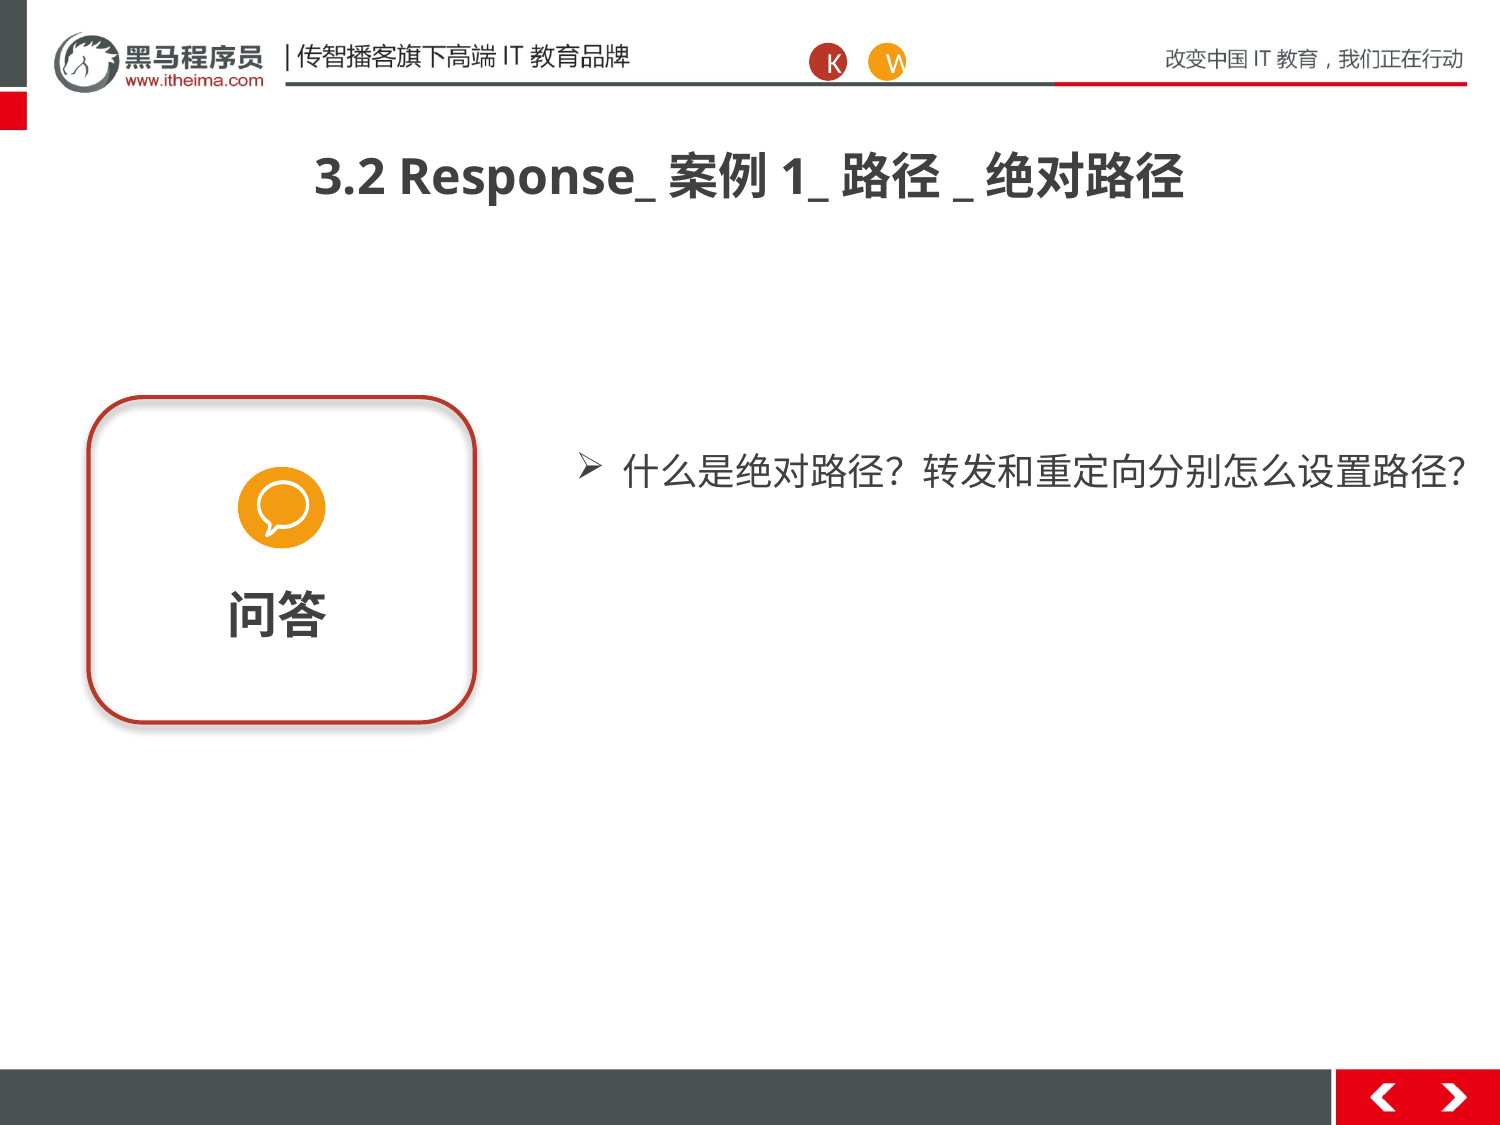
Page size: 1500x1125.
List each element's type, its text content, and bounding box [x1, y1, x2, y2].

text_box W [866, 40, 909, 83]
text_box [88, 396, 476, 723]
picture [0, 209, 1500, 1125]
text_box 什么是绝对路径？转发和重定向分别怎么设置路径？ [560, 445, 1477, 501]
picture [0, 0, 1500, 137]
text_box K [806, 40, 850, 83]
text_box 3.2 Response_案例1_路径_绝对路径 [0, 137, 1500, 209]
